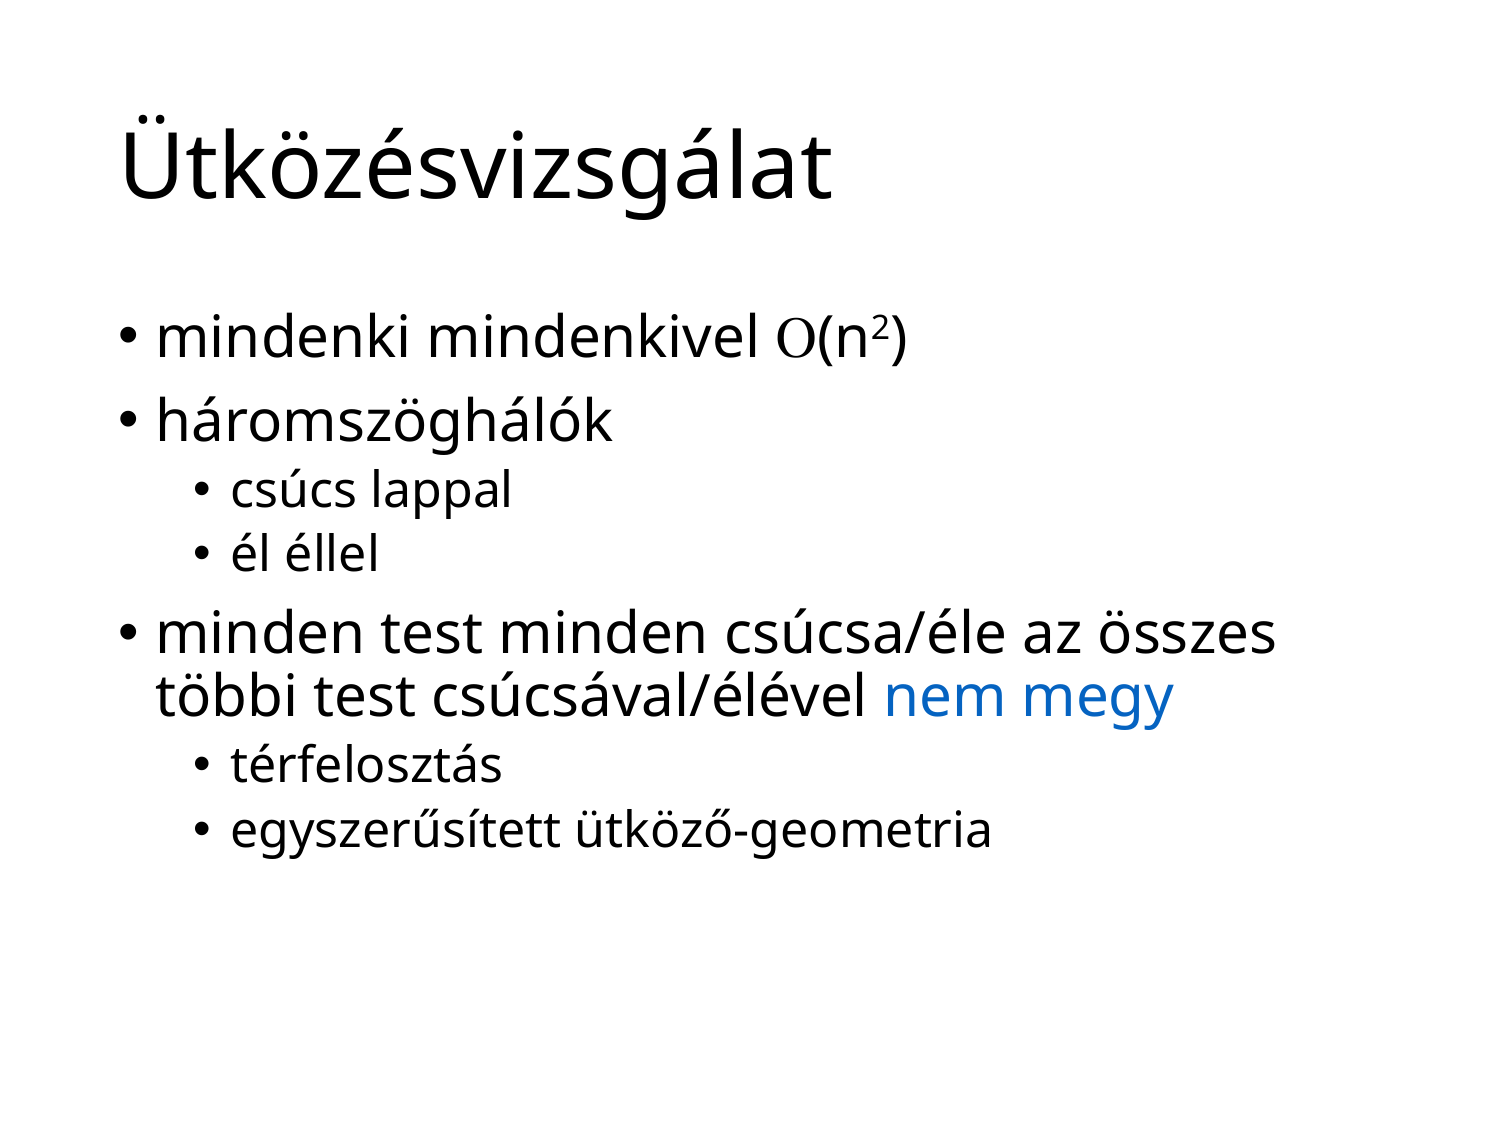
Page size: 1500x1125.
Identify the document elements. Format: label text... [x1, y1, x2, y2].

list mindenki mindenkivel (n2) háromszöghálók csúcs lappal él éllel minden test minden csúcsa/éle az összes többi test csúcsával/élével nem megy térfelosztás egyszerűsített ütköző-geometria [103, 299, 1397, 1014]
title Ütközésvizsgálat [103, 59, 1397, 278]
